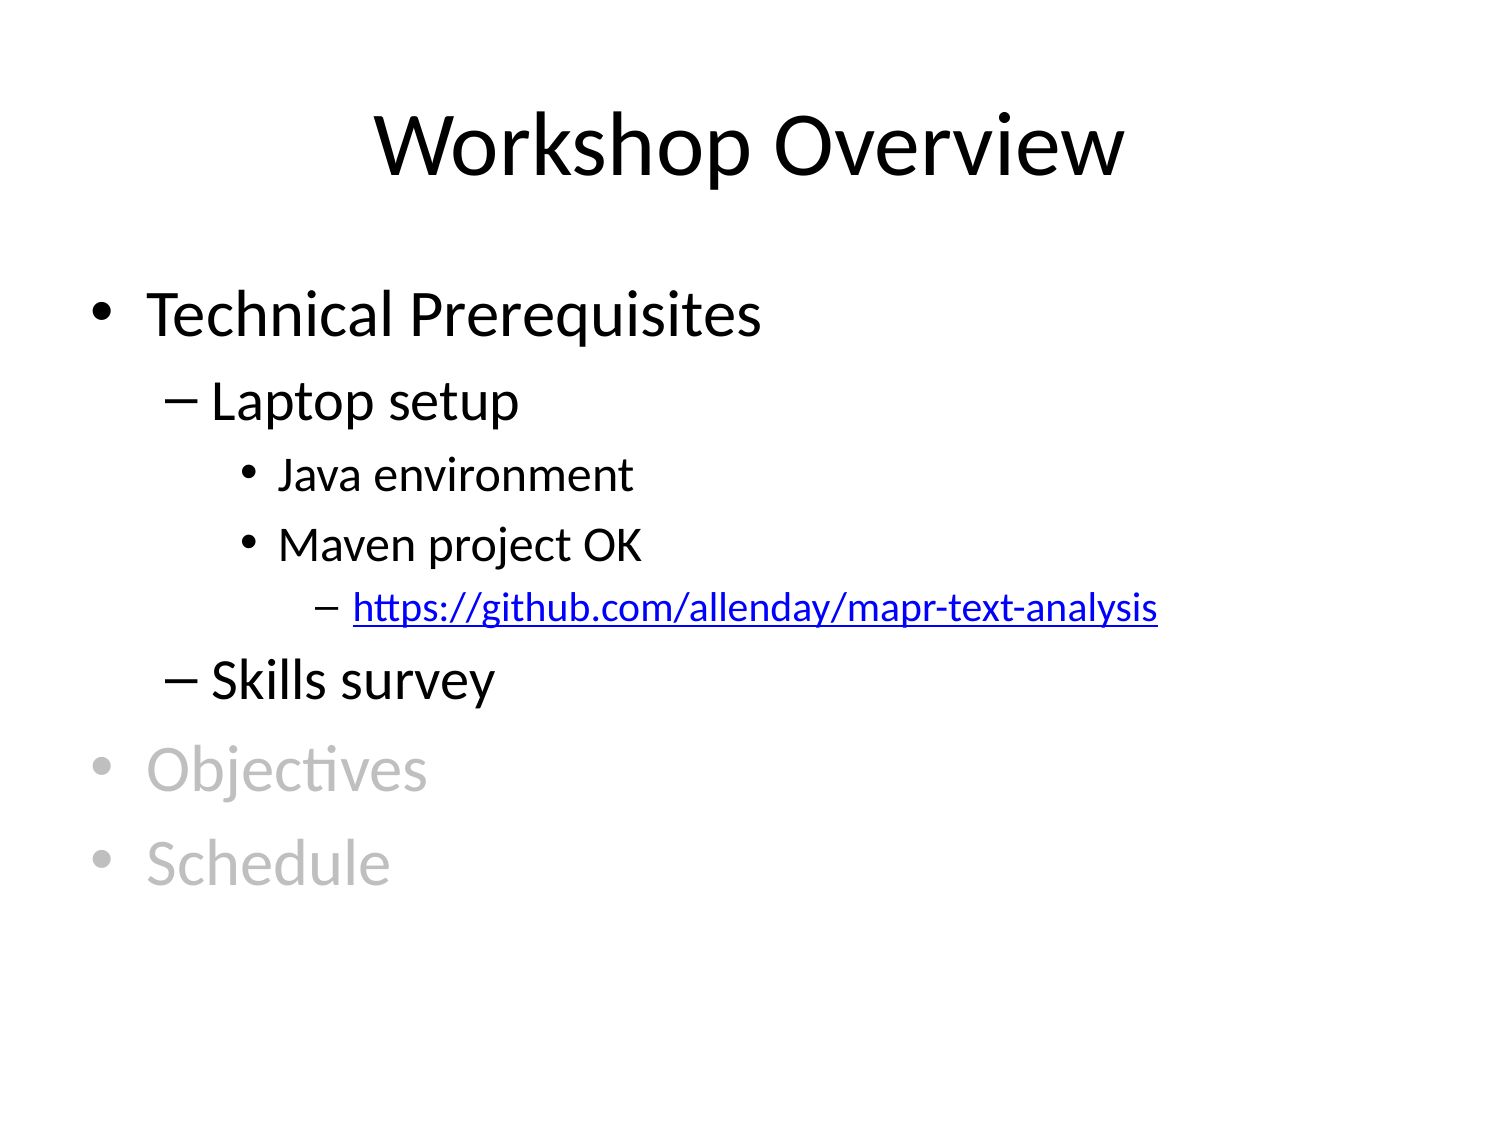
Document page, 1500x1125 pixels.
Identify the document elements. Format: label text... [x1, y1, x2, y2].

list Technical Prerequisites Laptop setup Java environment Maven project OK https://github.com/allenday/mapr-text-analysis Skills survey Objectives Schedule [75, 262, 1425, 1005]
title Workshop Overview [75, 45, 1425, 233]
